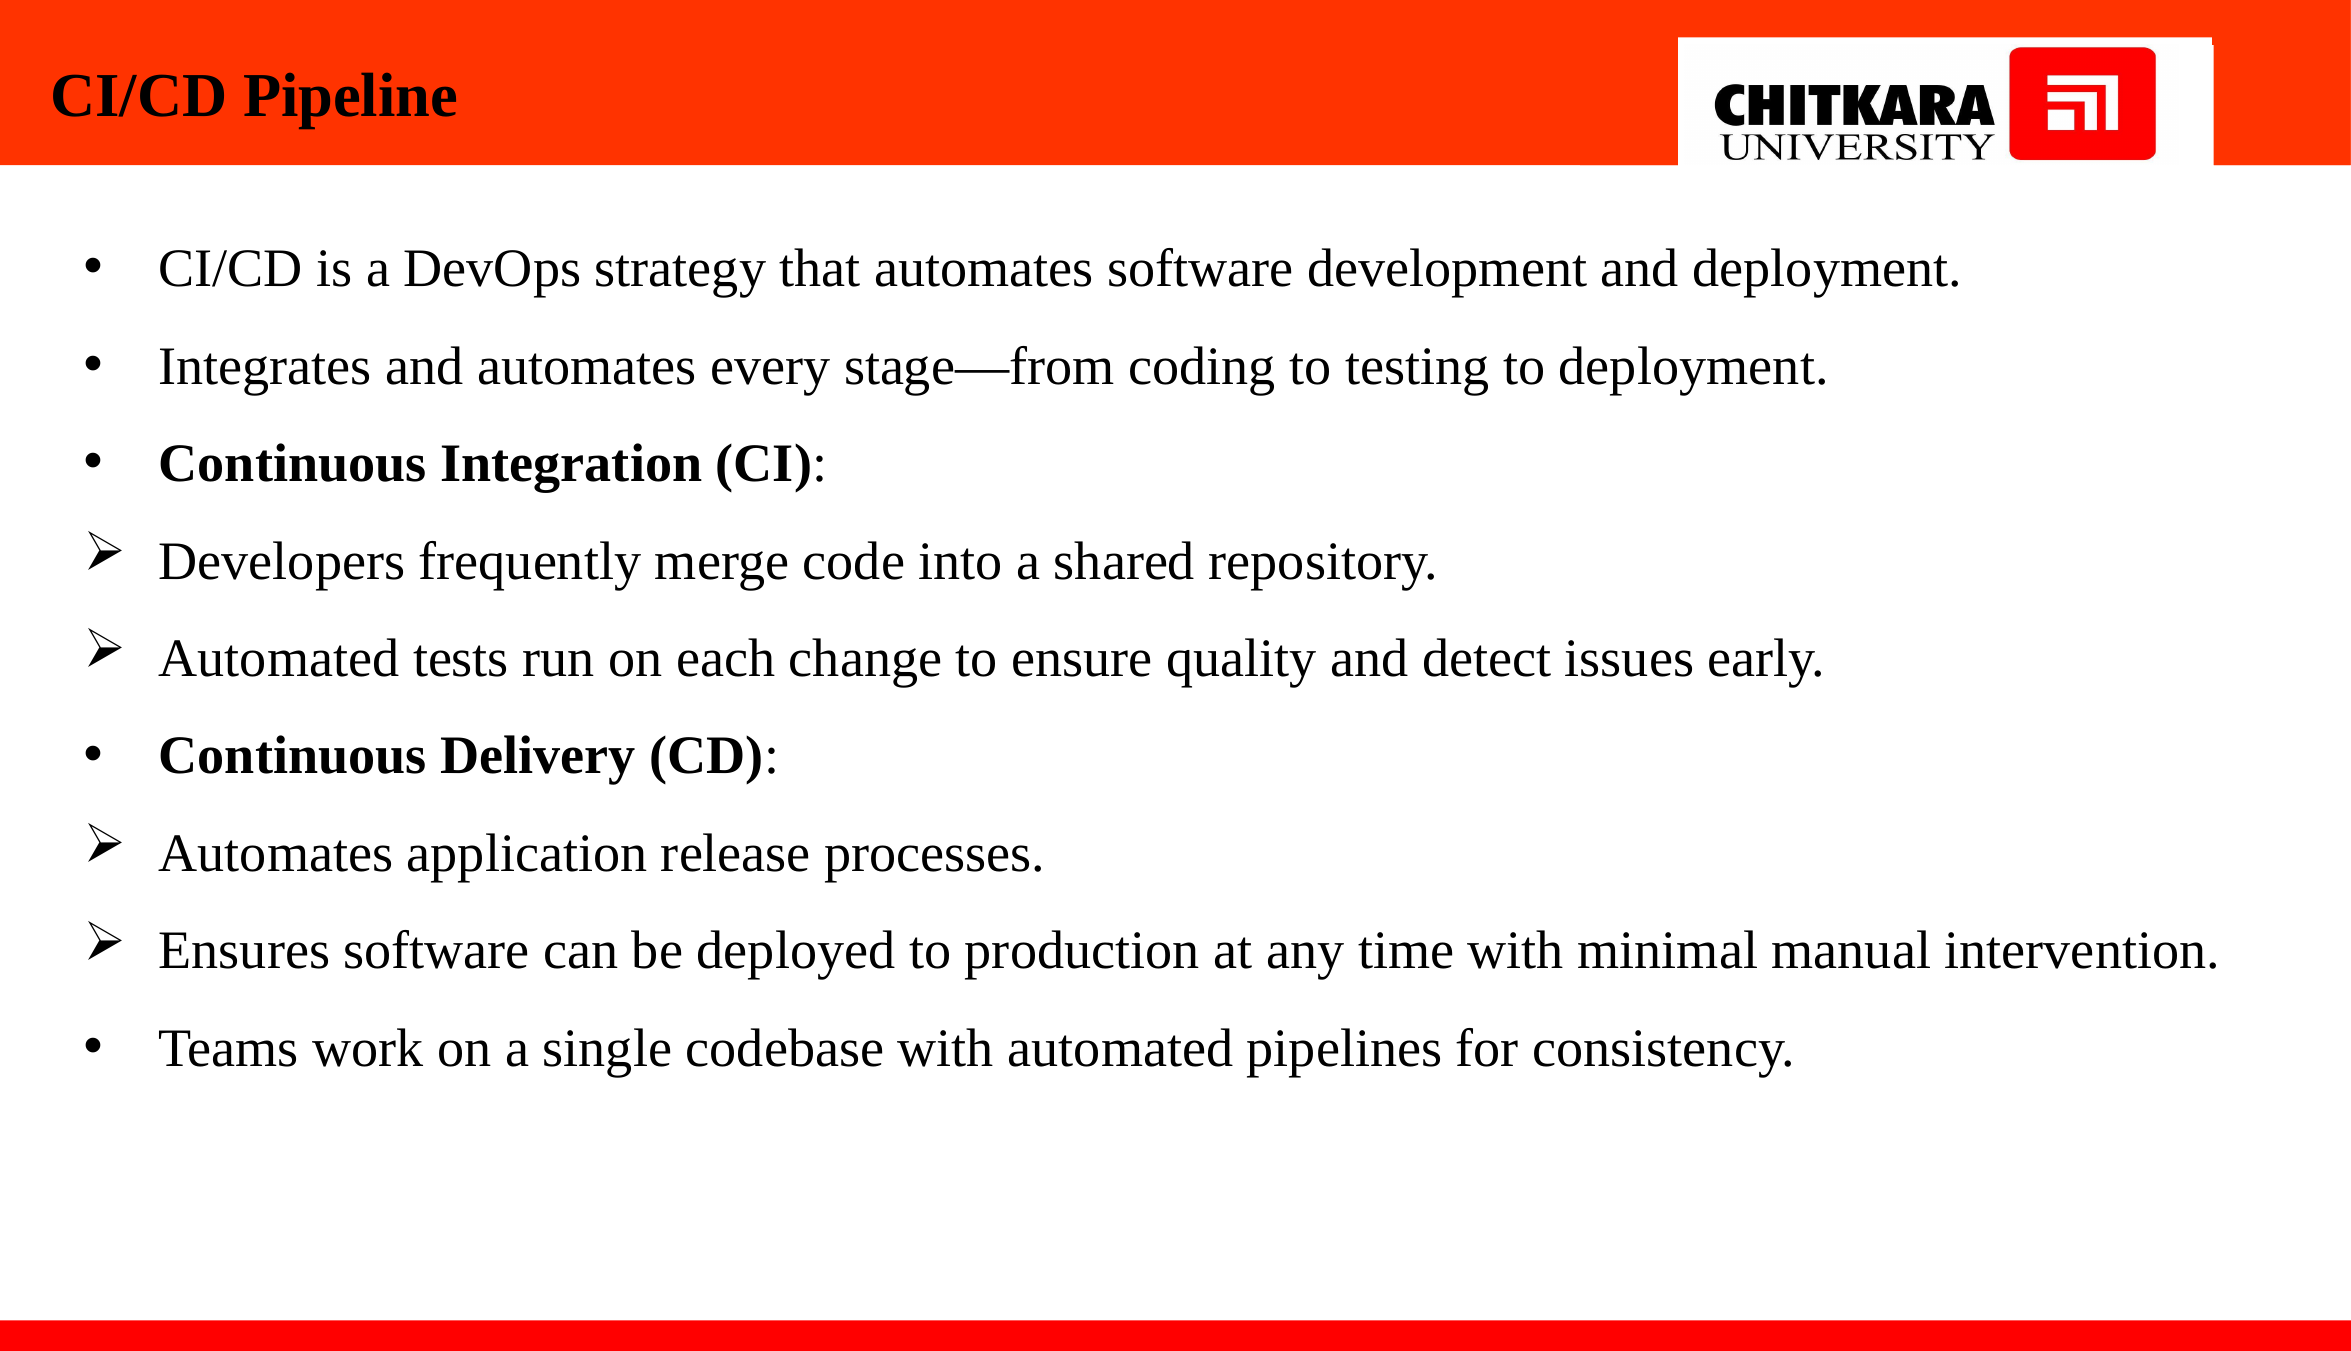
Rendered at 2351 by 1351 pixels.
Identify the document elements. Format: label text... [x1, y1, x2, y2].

text_box CI/CD is a DevOps strategy that automates software development and deployment. Integrates and automates every stage—from coding to testing to deployment. Continuous Integration (CI): Developers frequently merge code into a shared repository. Automated tests run on each change to ensure quality and detect issues early. Continuous Delivery (CD): Automates application release processes. Ensures software can be deployed to production at any time with minimal manual intervention. Teams work on a single codebase with automated pipelines for consistency. [68, 192, 2238, 1085]
text_box CI/CD Pipeline [35, 46, 1393, 136]
picture [1684, 44, 2179, 165]
